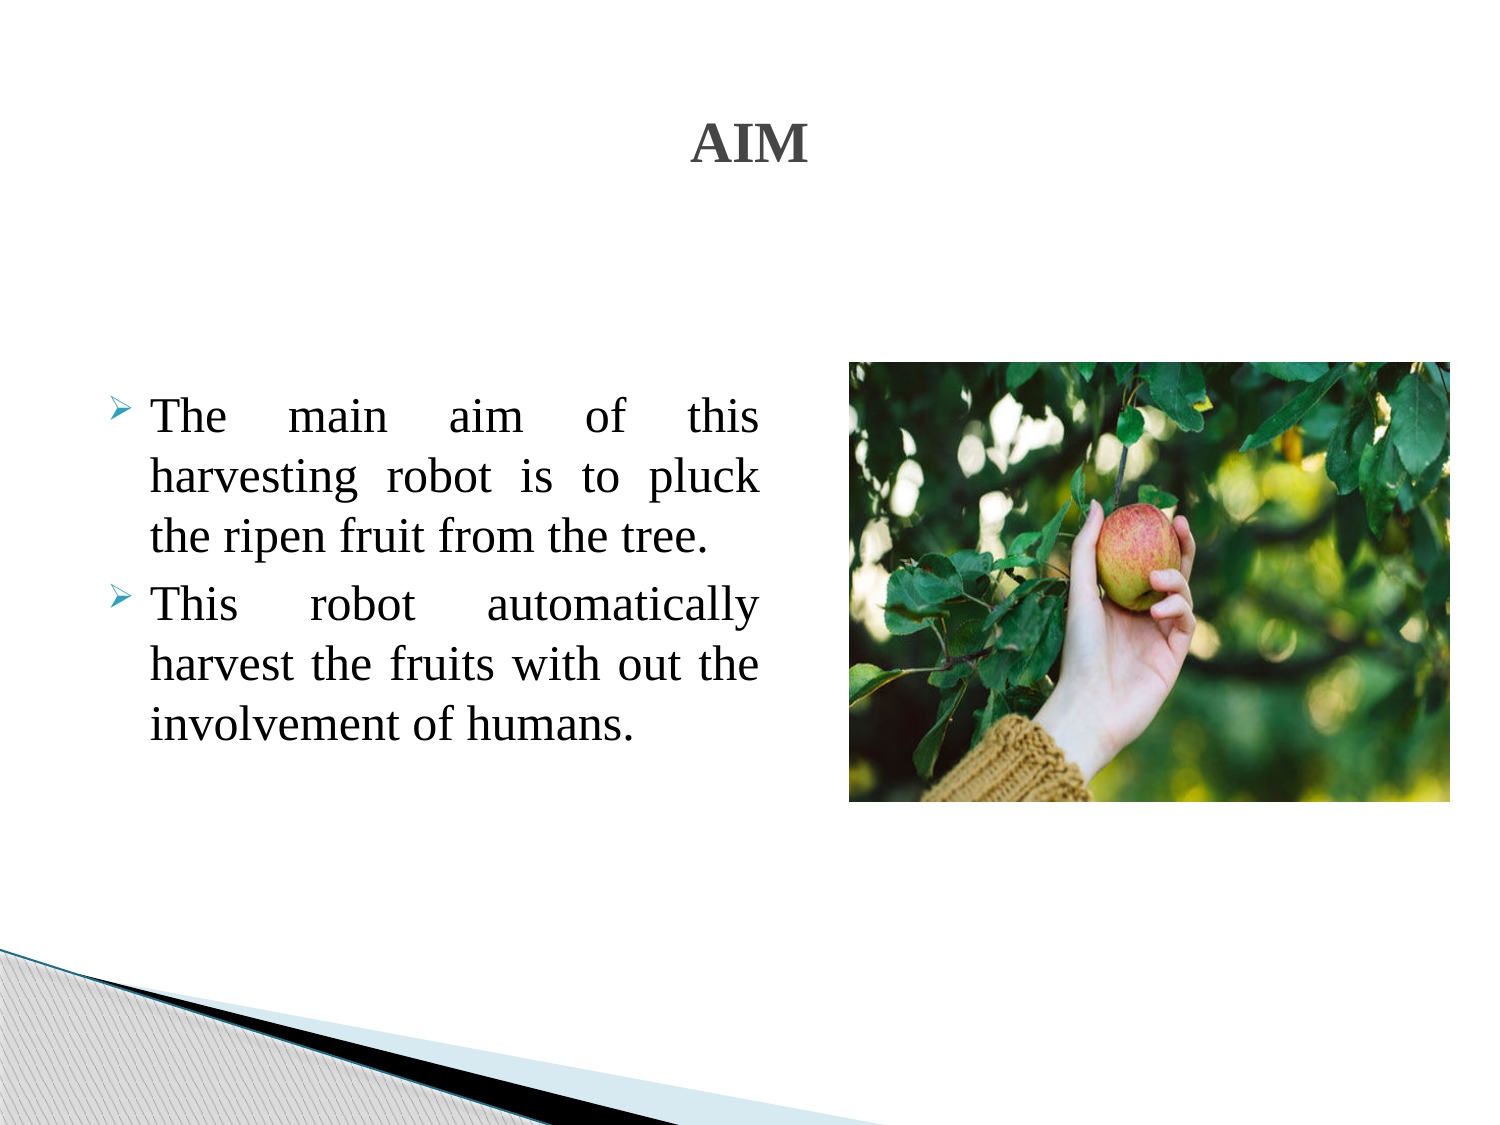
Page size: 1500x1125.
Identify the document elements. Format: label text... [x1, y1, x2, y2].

title AIM [75, 45, 1425, 233]
picture [849, 362, 1451, 803]
list The main aim of this harvesting robot is to pluck the ripen fruit from the tree. This robot automatically harvest the fruits with out the involvement of humans. [75, 375, 775, 938]
